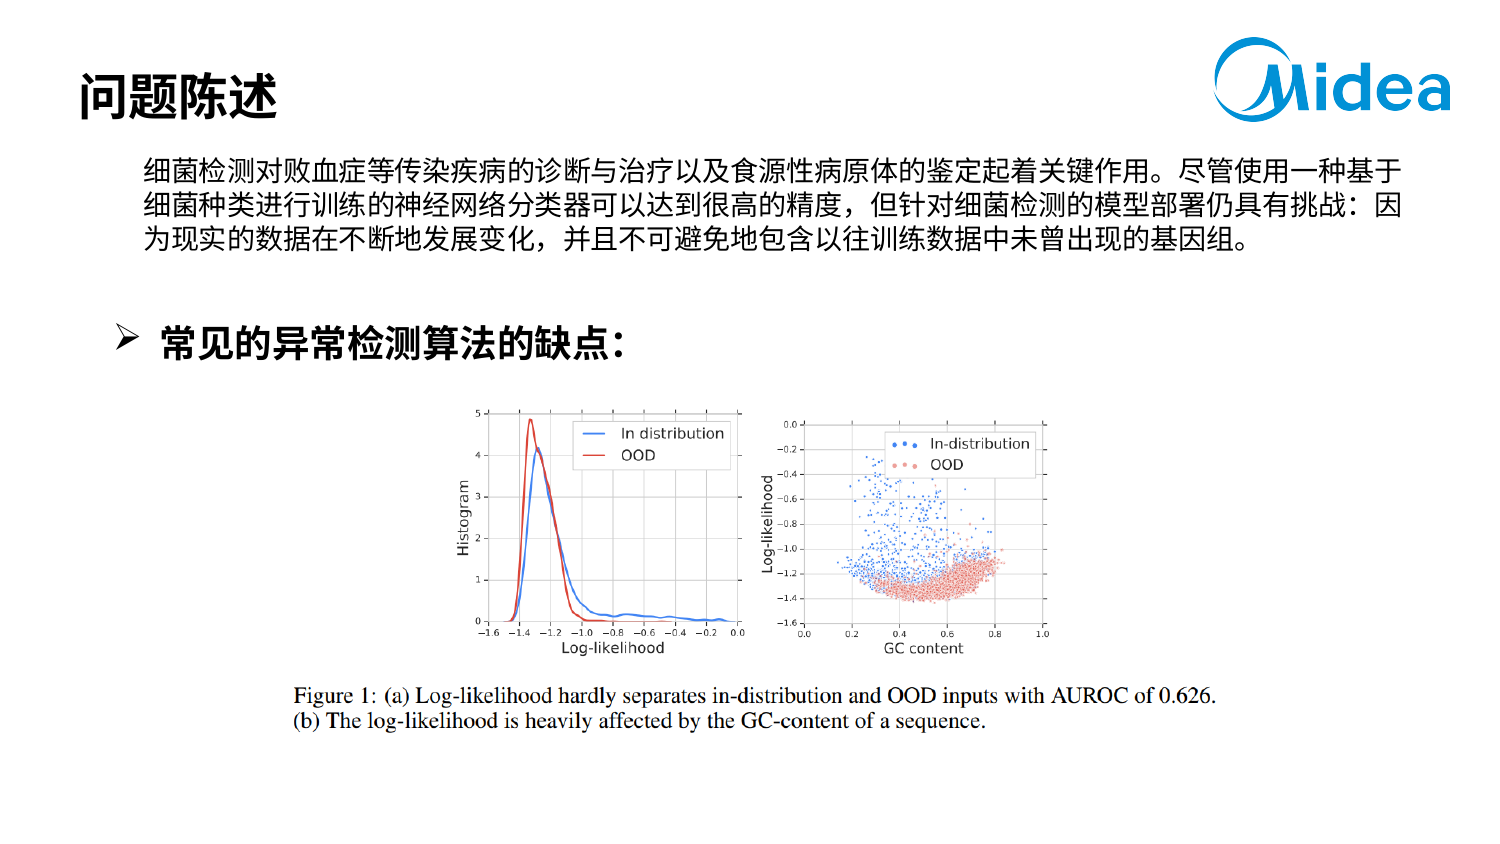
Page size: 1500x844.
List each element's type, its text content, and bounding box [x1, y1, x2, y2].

text_box 细菌检测对败血症等传染疾病的诊断与治疗以及食源性病原体的鉴定起着关键作用。尽管使用一种基于细菌种类进行训练的神经网络分类器可以达到很高的精度，但针对细菌检测的模型部署仍具有挑战：因为现实的数据在不断地发展变化，并且不可避免地包含以往训练数据中未曾出现的基因组。 [128, 146, 1433, 263]
text_box 问题陈述 [63, 58, 294, 133]
text_box 常见的异常检测算法的缺点： [98, 312, 663, 372]
picture [1213, 37, 1450, 122]
picture [284, 401, 1220, 737]
picture [1428, 94, 1440, 104]
